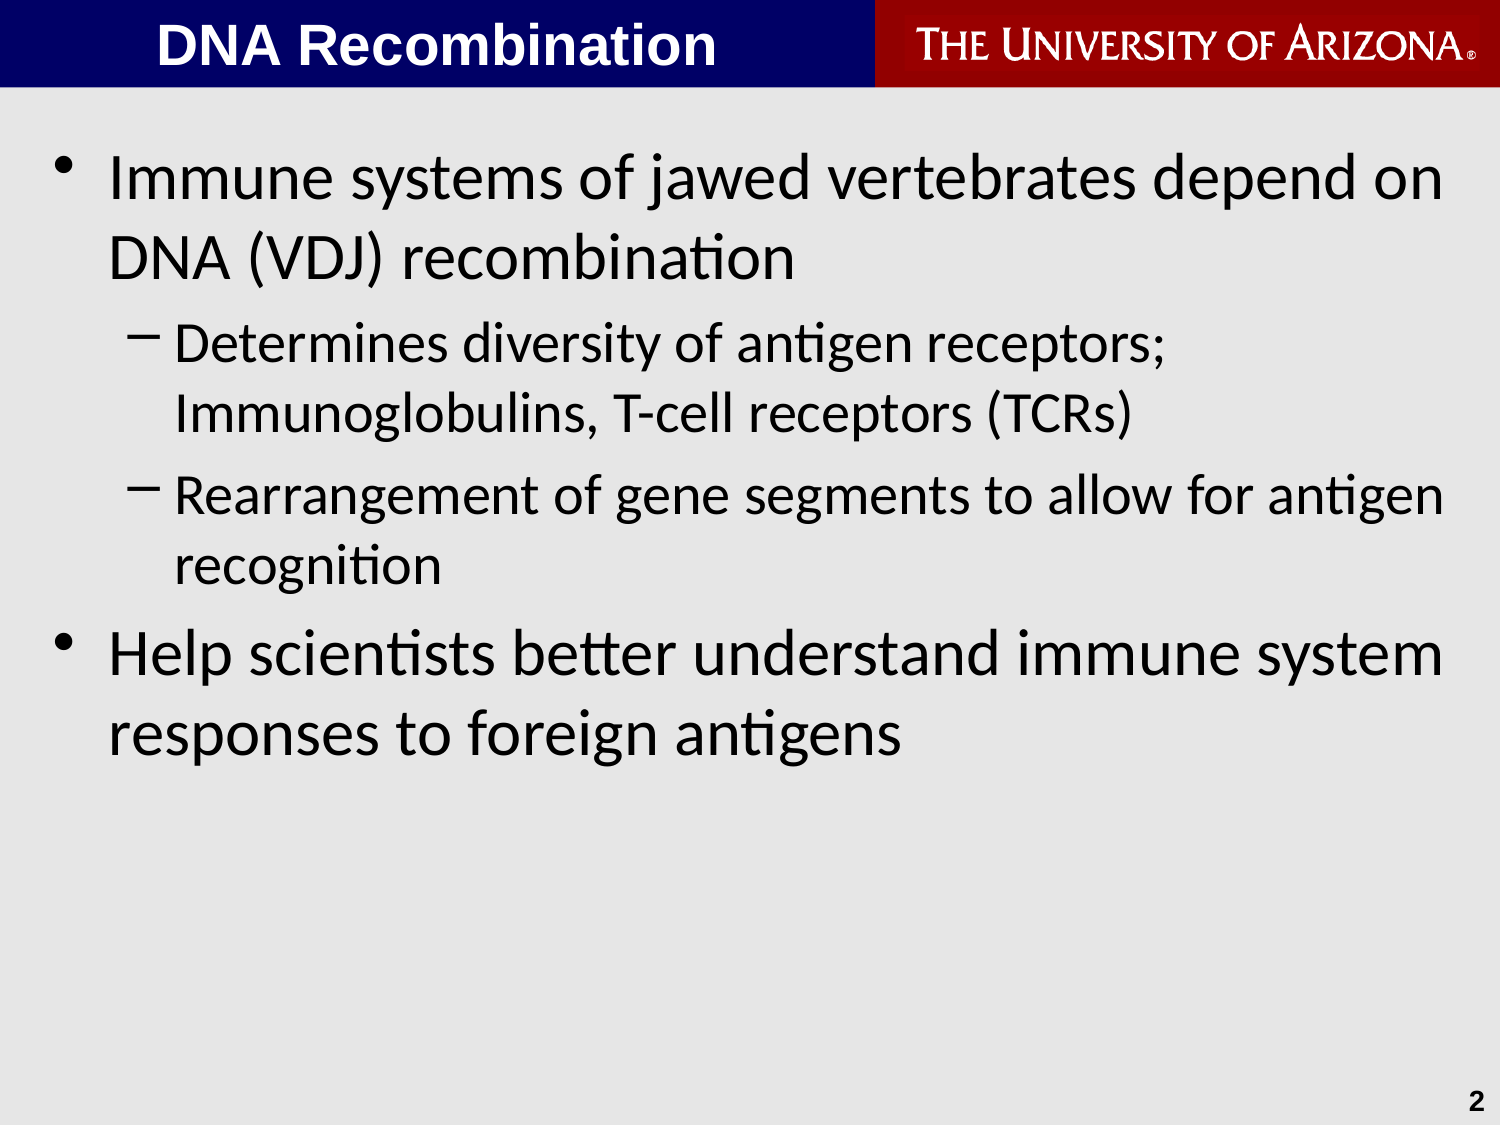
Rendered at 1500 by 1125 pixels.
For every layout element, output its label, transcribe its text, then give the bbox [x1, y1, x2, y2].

list Immune systems of jawed vertebrates depend on DNA (VDJ) recombination Determines diversity of antigen receptors; Immunoglobulins, T-cell receptors (TCRs) Rearrangement of gene segments to allow for antigen recognition Help scientists better understand immune system responses to foreign antigens [37, 125, 1475, 950]
title DNA Recombination [0, 0, 875, 88]
slide_number 2 [1324, 1074, 1500, 1122]
picture [904, 15, 1480, 71]
